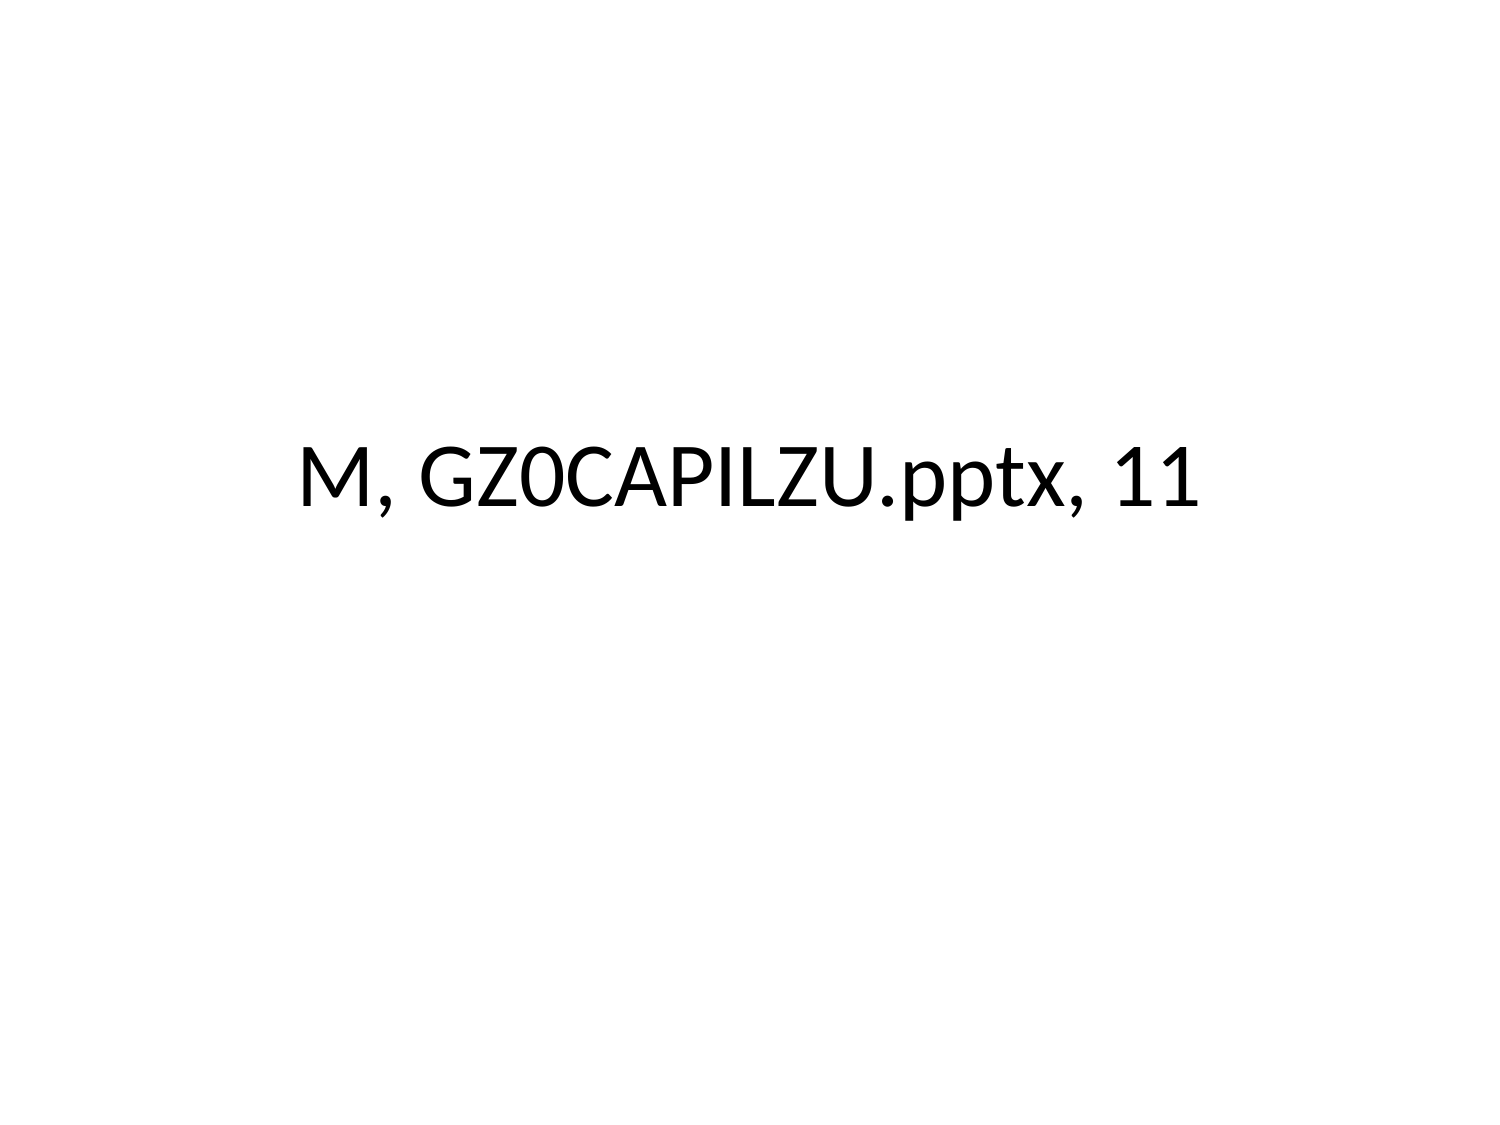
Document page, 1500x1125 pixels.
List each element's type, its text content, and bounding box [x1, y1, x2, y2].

title M, GZ0CAPILZU.pptx, 11 [112, 349, 1388, 591]
